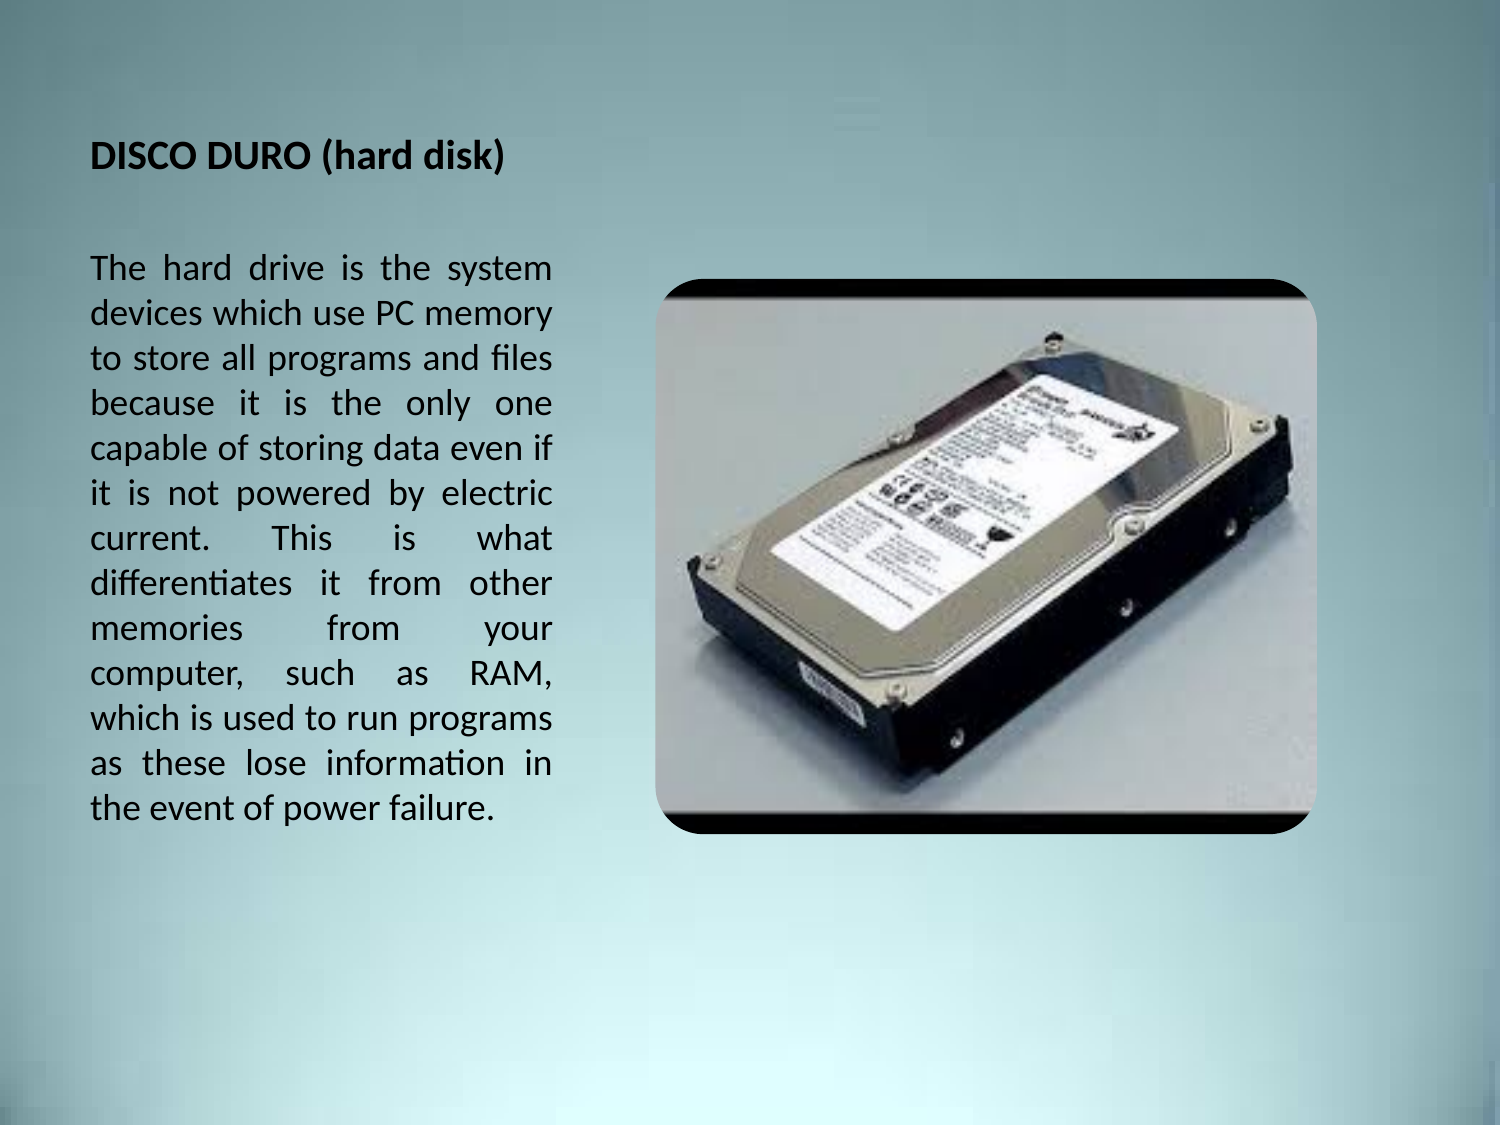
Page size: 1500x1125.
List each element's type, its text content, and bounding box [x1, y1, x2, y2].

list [655, 278, 1318, 835]
list The hard drive is the system devices which use PC memory to store all programs and files because it is the only one capable of storing data even if it is not powered by electric current. This is what differentiates it from other memories from your computer, such as RAM, which is used to run programs as these lose information in the event of power failure. [75, 235, 569, 1005]
title DISCO DURO (hard disk) [75, 44, 569, 235]
picture [0, 0, 1500, 1125]
